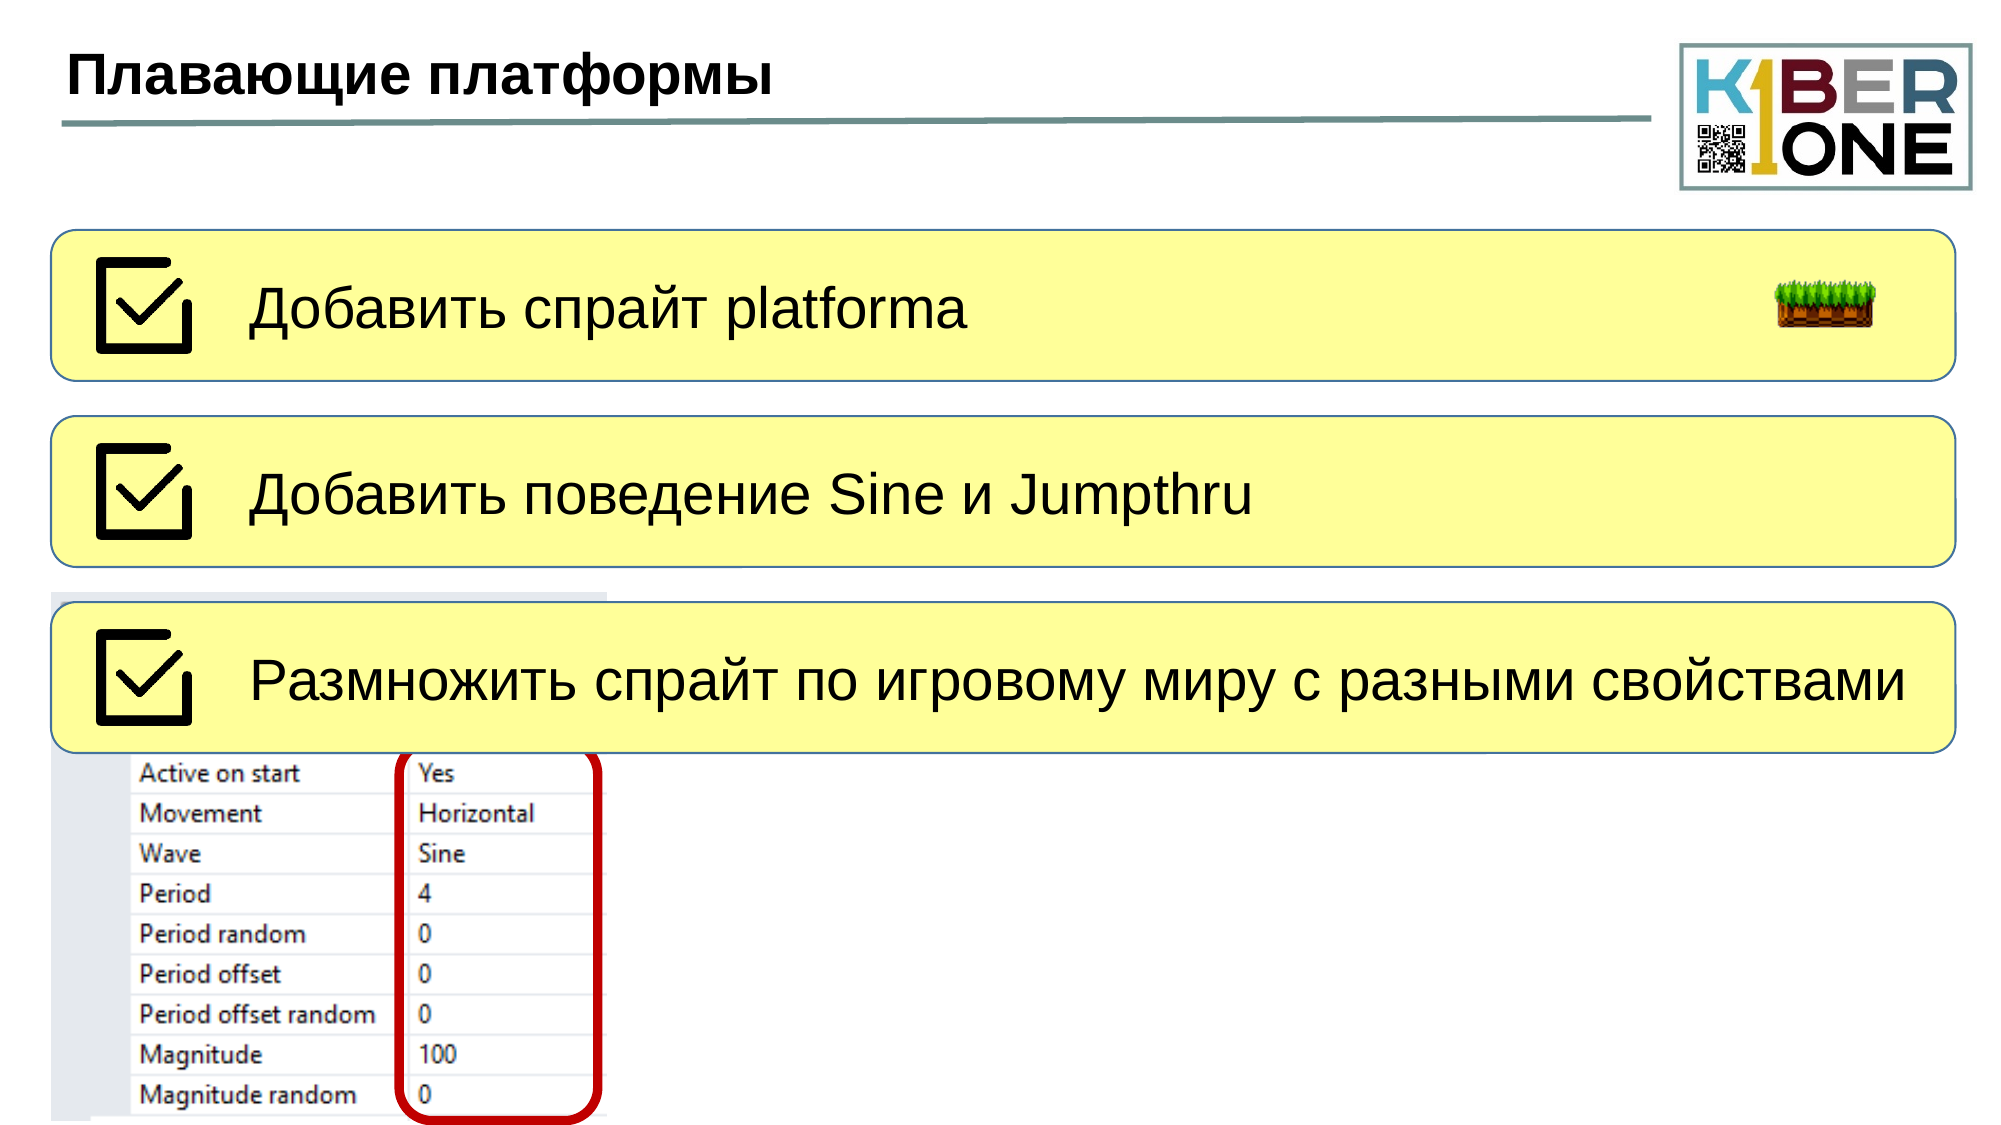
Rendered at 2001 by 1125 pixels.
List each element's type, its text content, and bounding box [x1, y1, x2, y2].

picture [1772, 274, 1879, 337]
picture [50, 753, 607, 1121]
picture [50, 592, 607, 602]
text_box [61, 39, 1977, 195]
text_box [50, 602, 1956, 753]
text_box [50, 416, 1956, 567]
text_box Плавающие платформы [51, 19, 2000, 131]
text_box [50, 229, 1956, 381]
